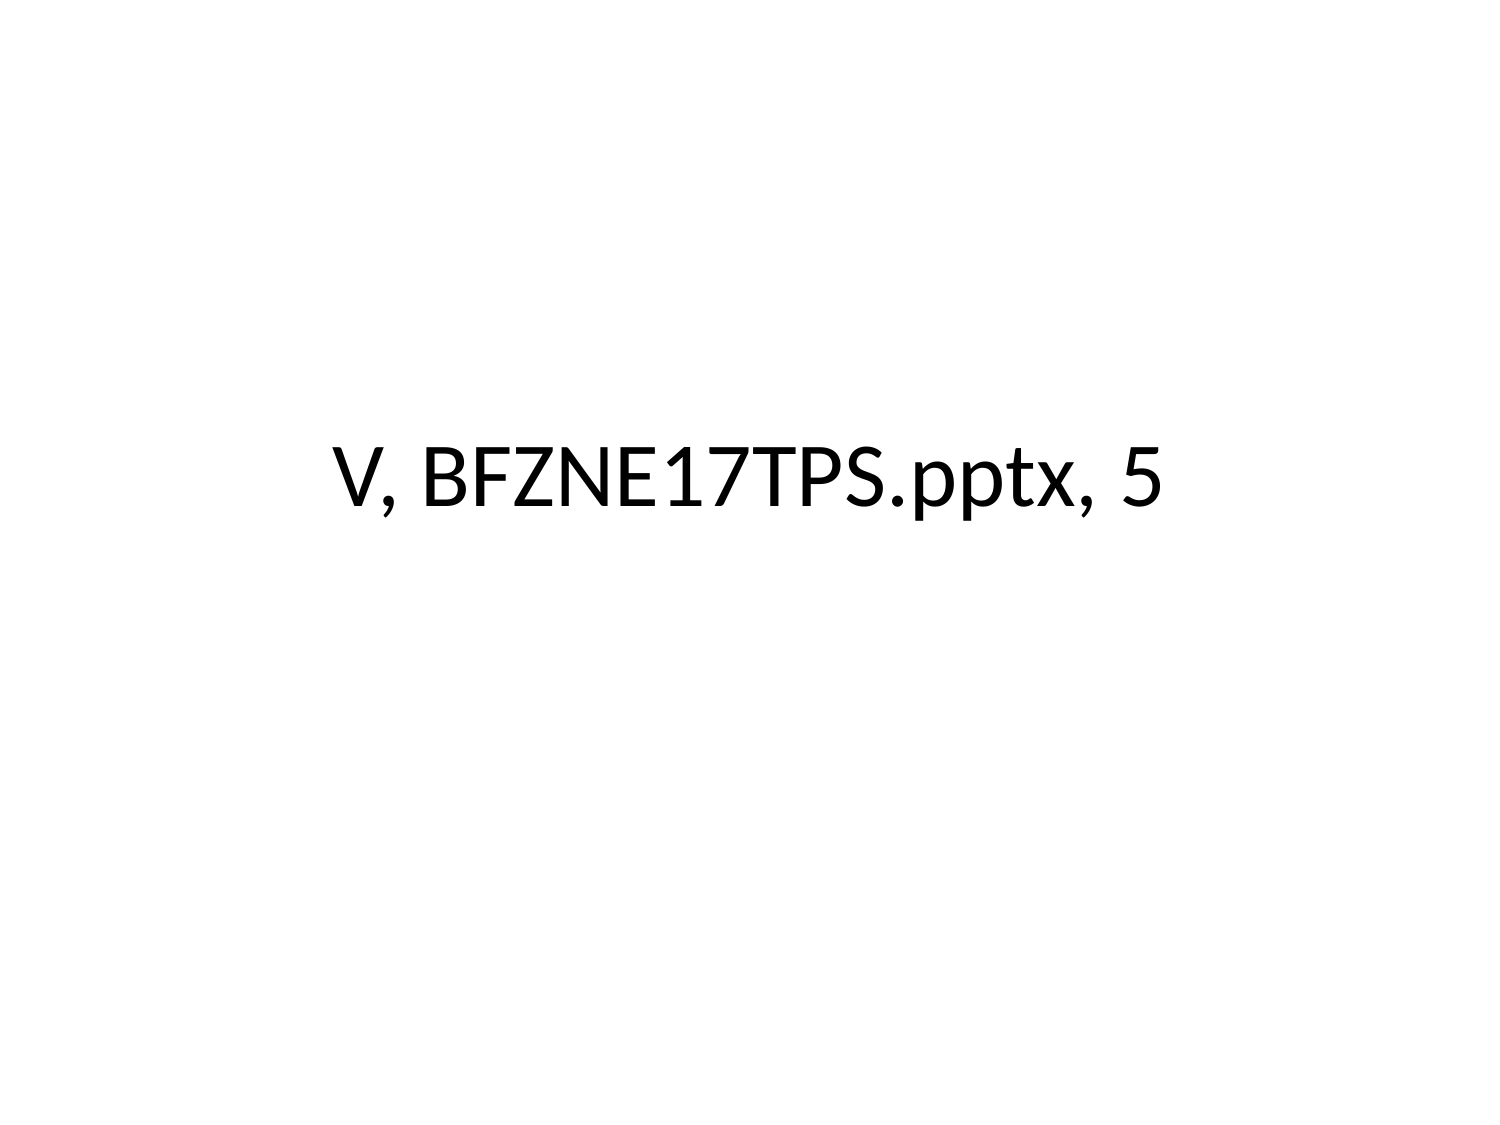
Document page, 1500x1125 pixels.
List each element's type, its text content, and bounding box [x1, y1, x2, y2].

title V, BFZNE17TPS.pptx, 5 [112, 349, 1388, 591]
